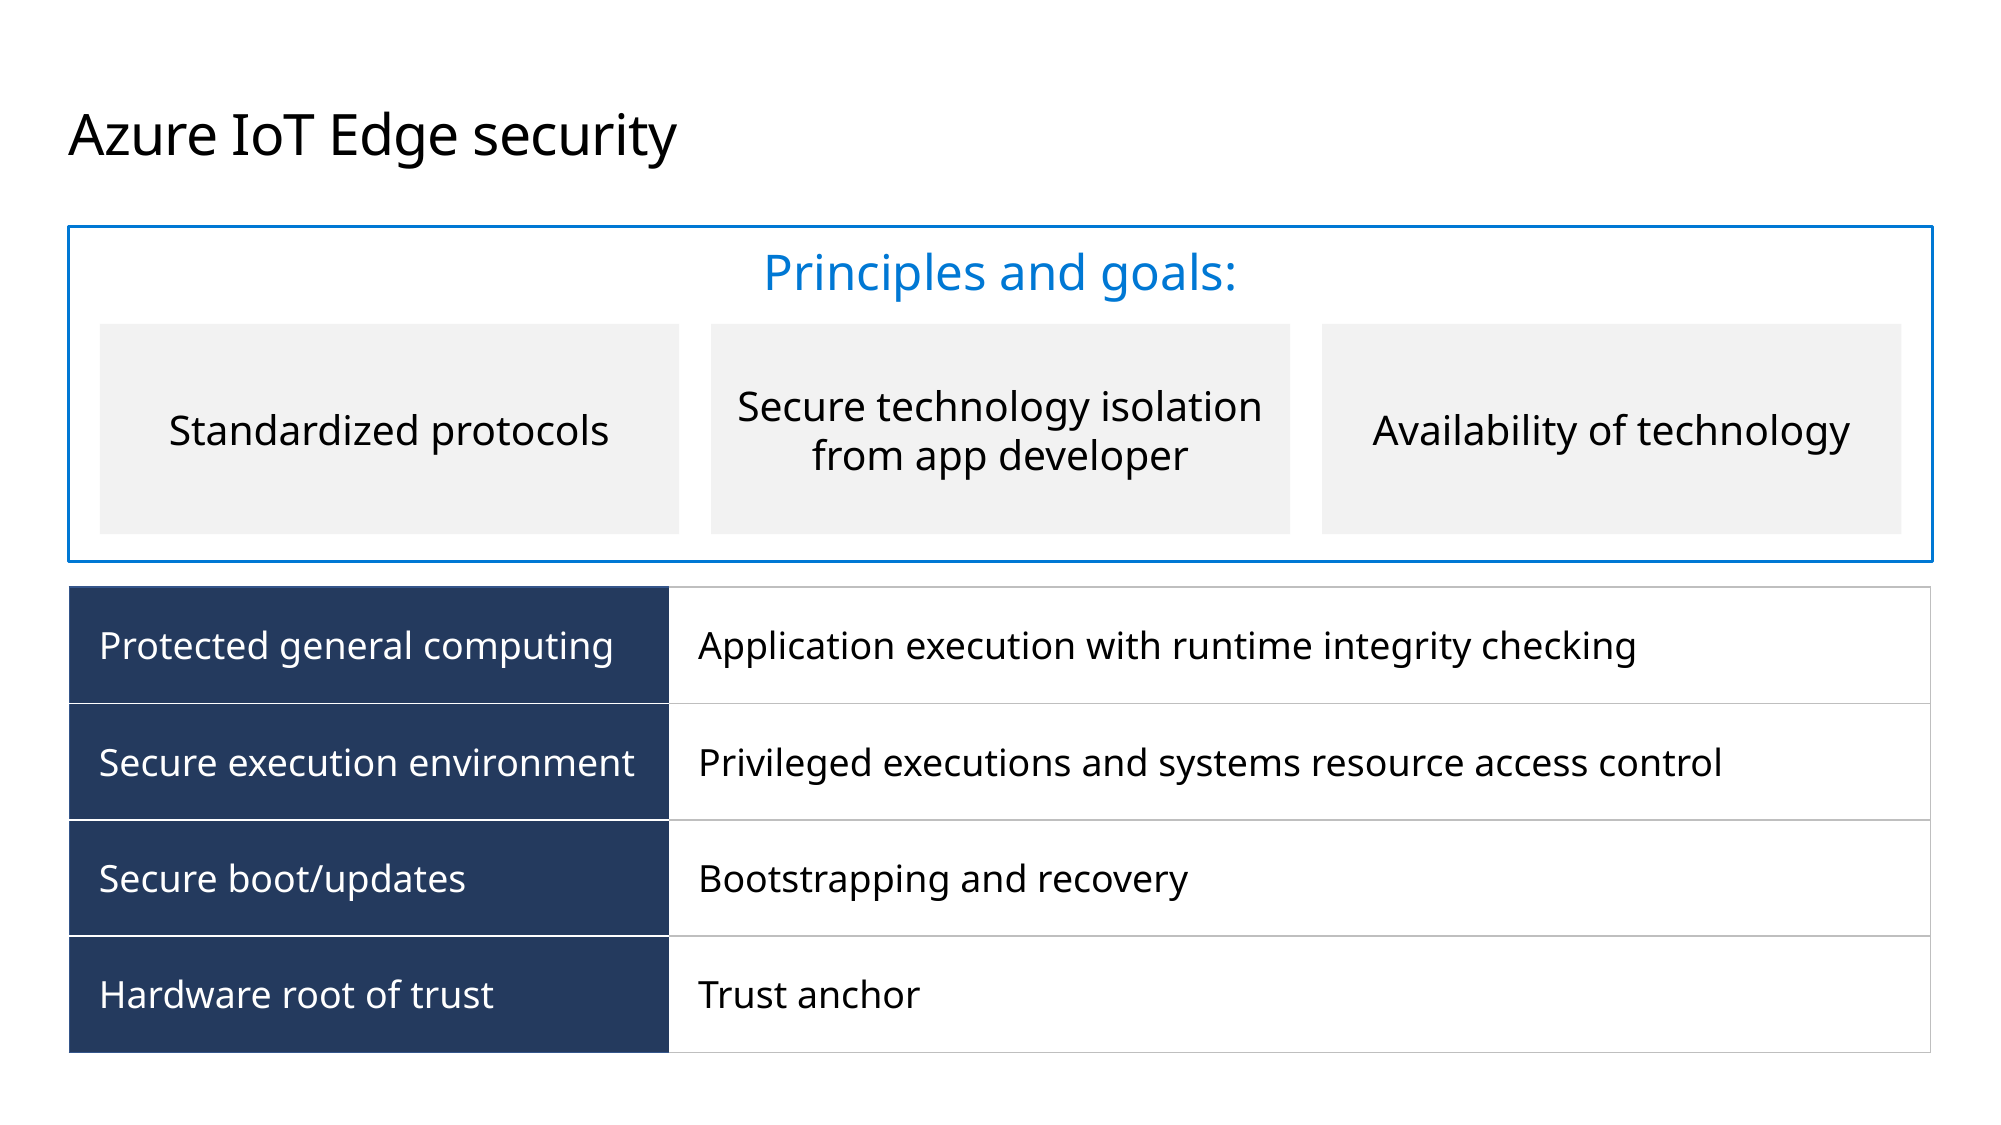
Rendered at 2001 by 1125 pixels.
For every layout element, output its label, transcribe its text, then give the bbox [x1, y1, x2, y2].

table_header Protected general computing [70, 588, 669, 703]
table_cell Trust anchor [669, 937, 1930, 1052]
table_header Application execution with runtime integrity checking [669, 588, 1930, 703]
text_box Standardized protocols [99, 323, 680, 535]
table_cell Bootstrapping and recovery [669, 821, 1930, 935]
title Azure IoT Edge security [68, 101, 1930, 168]
text_box Principles and goals: [68, 226, 1933, 562]
text_box Availability of technology [1321, 323, 1902, 535]
table_cell Secure boot/updates [70, 821, 669, 935]
table_cell Privileged executions and systems resource access control [669, 704, 1930, 819]
table_cell Secure execution environment [70, 704, 669, 819]
table_cell Hardware root of trust [70, 937, 669, 1052]
text_box Secure technology isolation from app developer [710, 323, 1291, 535]
